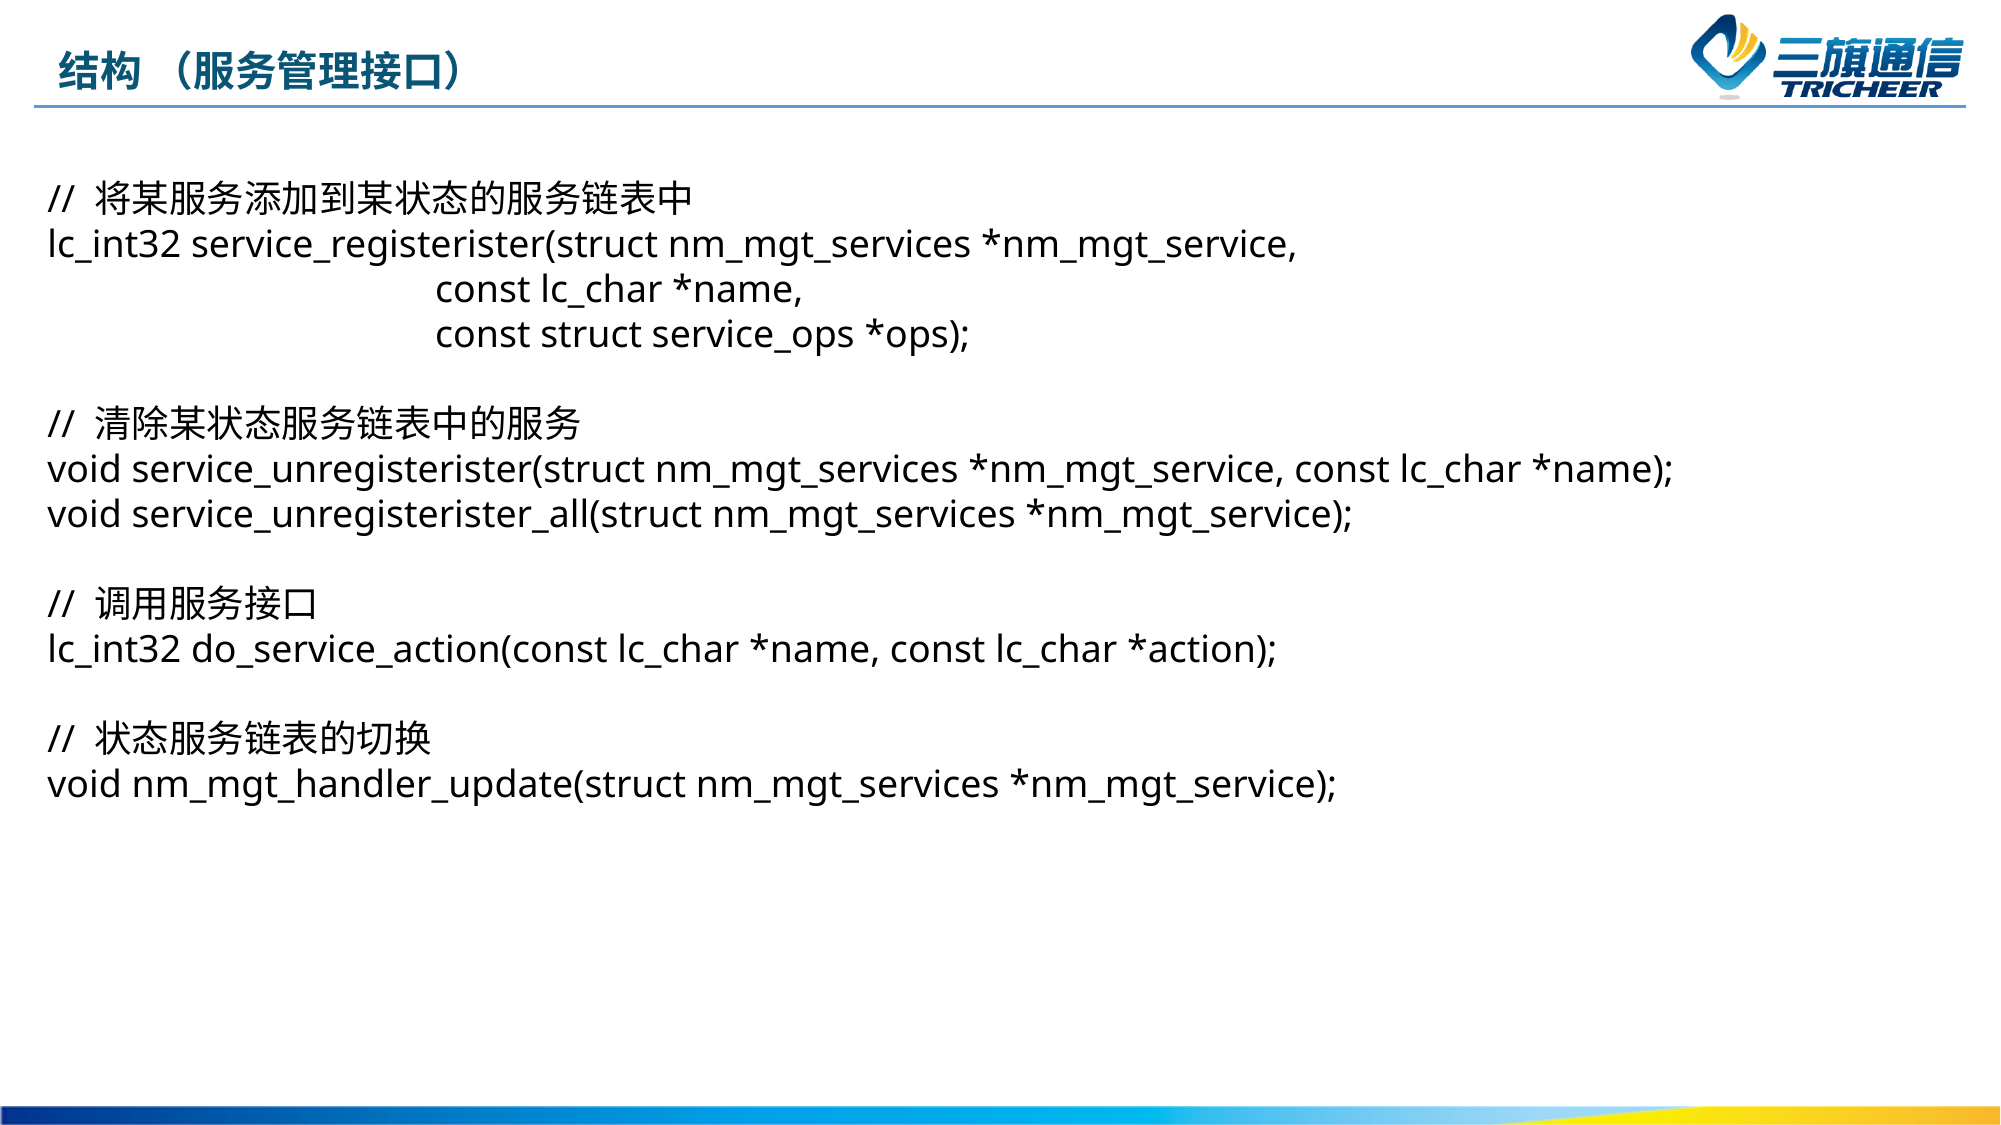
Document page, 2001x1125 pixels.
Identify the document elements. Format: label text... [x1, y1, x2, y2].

picture [0, 1106, 2001, 1125]
text_box // 将某服务添加到某状态的服务链表中 lc_int32 service_registerister(struct nm_mgt_services *nm_mgt_service, const lc_char *name, const struct service_ops *ops); // 清除某状态服务链表中的服务 void service_unregisterister(struct nm_mgt_services *nm_mgt_service, const lc_char *name); void service_unregisterister_all(struct nm_mgt_services *nm_mgt_service); // 调用服务接口 lc_int32 do_service_action(const lc_char *name, const lc_char *action); // 状态服务链表的切换 void nm_mgt_handler_update(struct nm_mgt_services *nm_mgt_service); [32, 167, 1691, 902]
text_box 结构 （服务管理接口） [43, 37, 1694, 102]
picture [1688, 10, 1967, 100]
